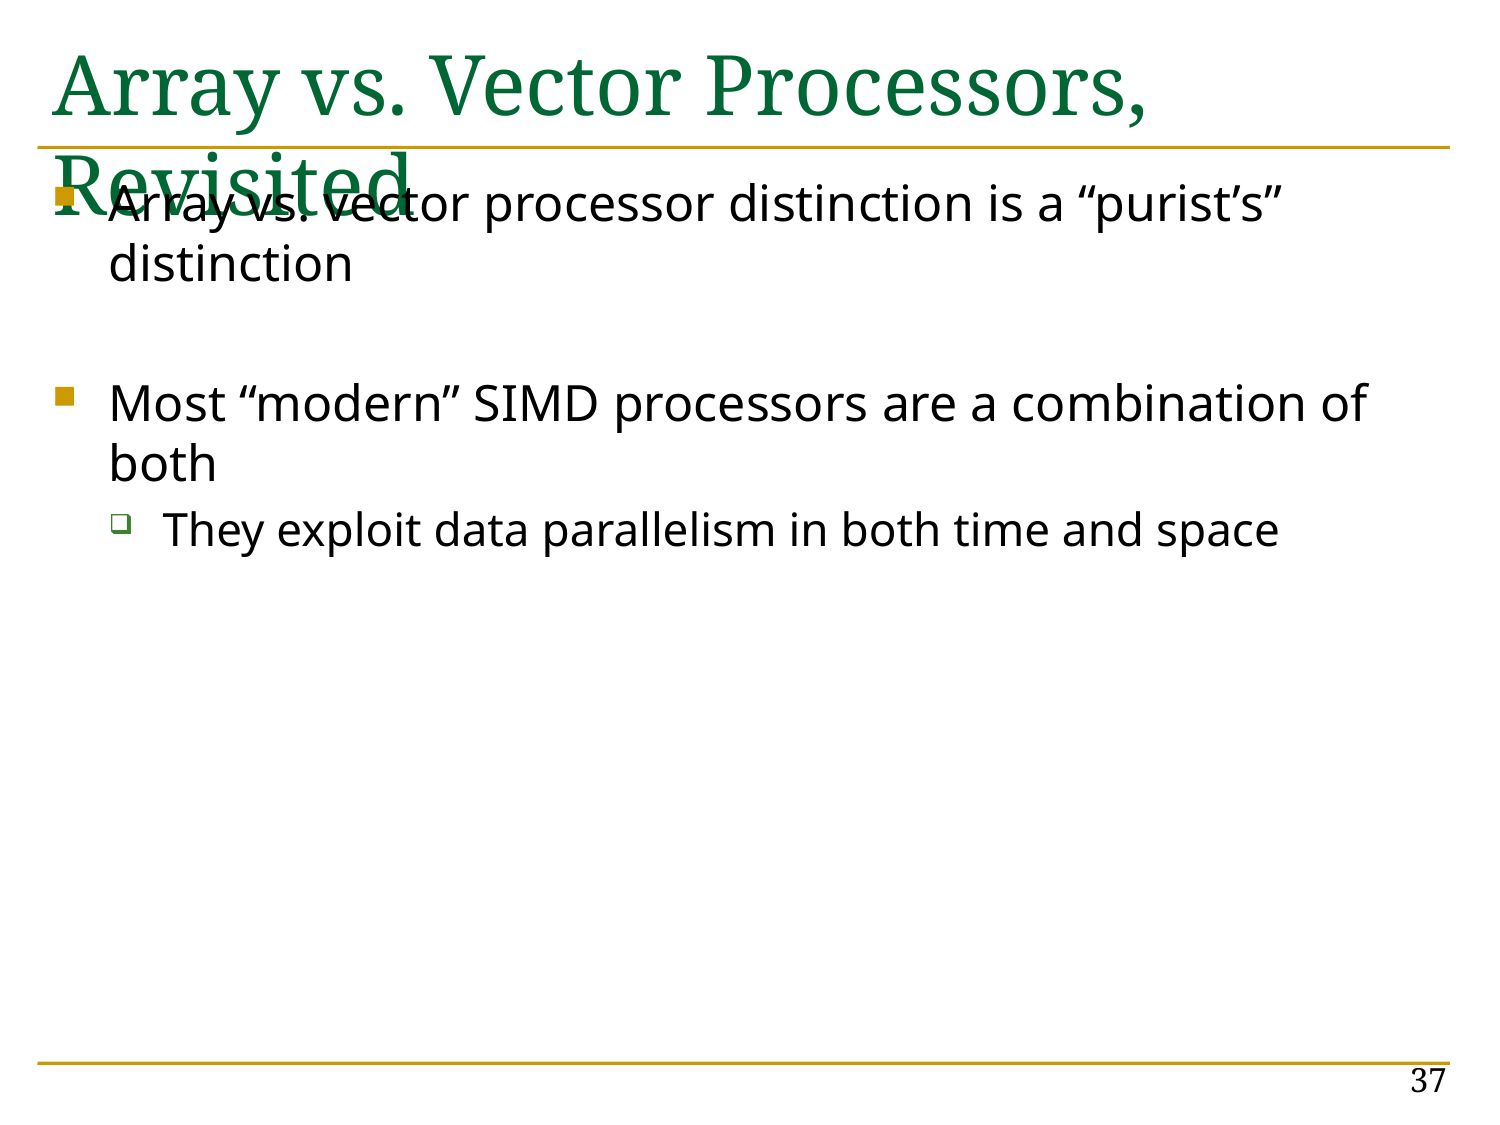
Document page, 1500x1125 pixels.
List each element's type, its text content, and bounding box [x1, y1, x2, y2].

slide_number 37 [1111, 1036, 1462, 1112]
title Array vs. Vector Processors, Revisited [37, 24, 1450, 163]
list Array vs. vector processor distinction is a “purist’s” distinction Most “modern” SIMD processors are a combination of both They exploit data parallelism in both time and space [37, 163, 1450, 1016]
